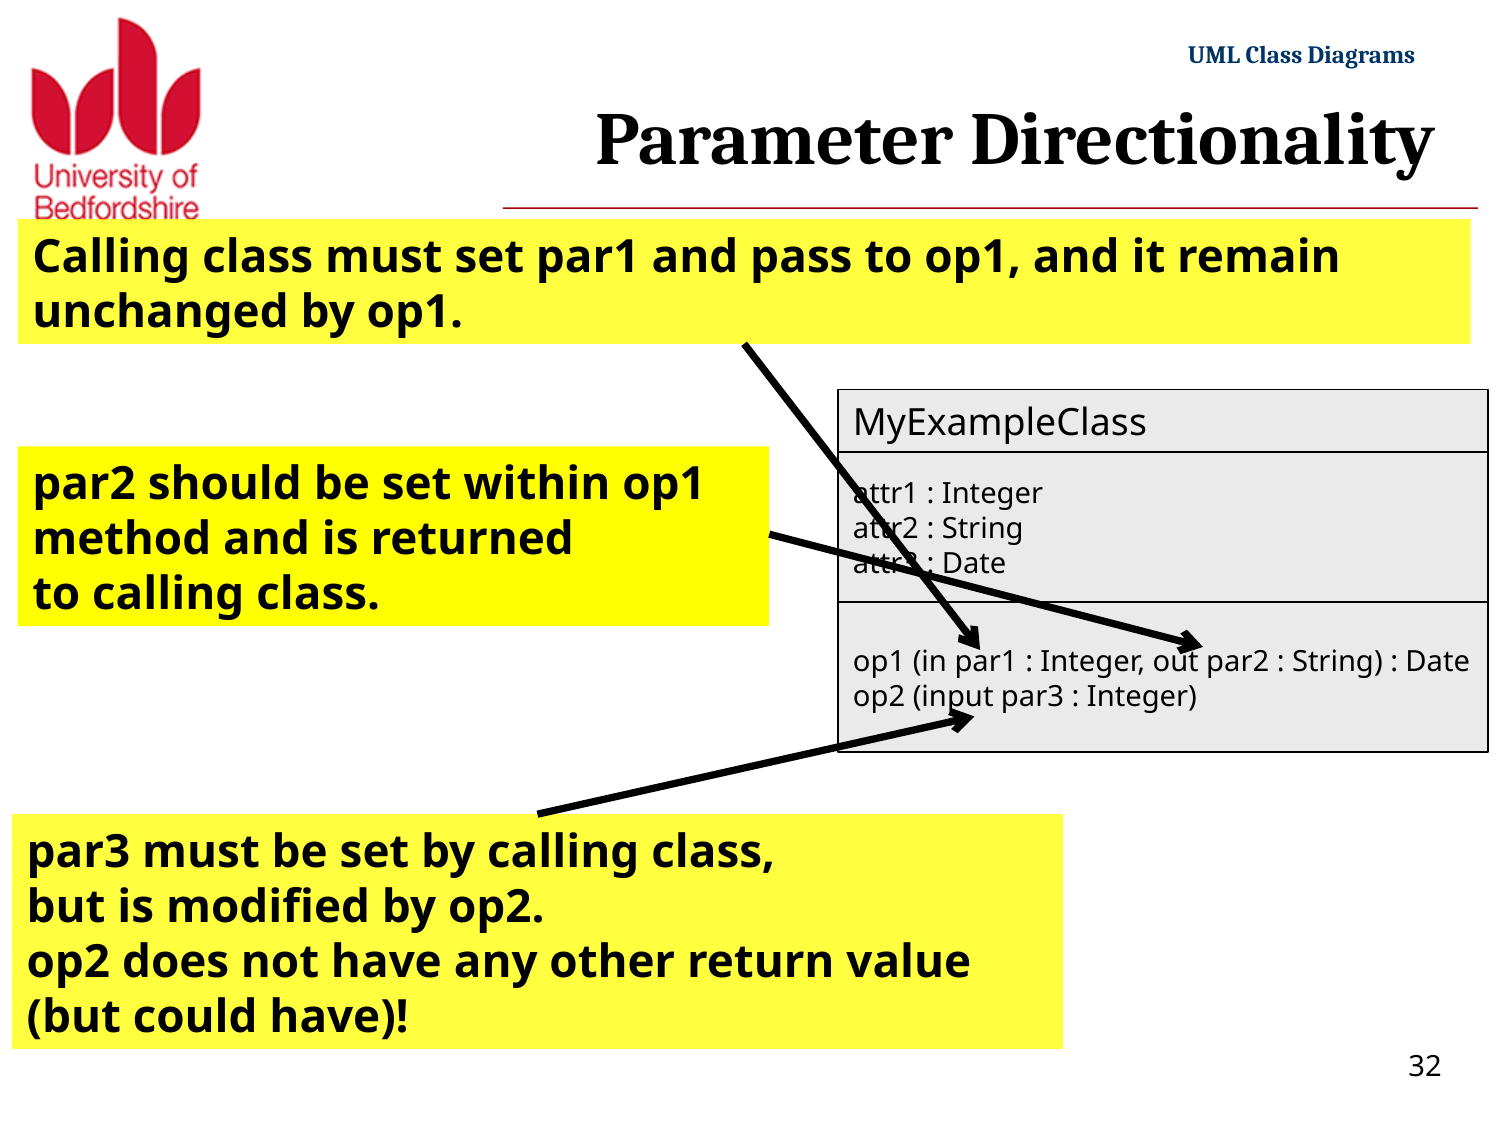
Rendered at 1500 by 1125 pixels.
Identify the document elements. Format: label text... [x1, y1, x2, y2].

text_box Calling class must set par1 and pass to op1, and it remain unchanged by op1. [17, 219, 1471, 344]
title Parameter Directionality [301, 78, 1452, 191]
text_box par2 should be set within op1 method and is returned to calling class. [17, 446, 738, 627]
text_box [837, 389, 1489, 753]
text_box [537, 716, 975, 815]
picture [0, 0, 237, 236]
text_box par3 must be set by calling class, but is modified by op2. op2 does not have any other return value (but could have)! [11, 814, 1064, 1049]
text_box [768, 534, 1204, 648]
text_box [743, 345, 981, 651]
